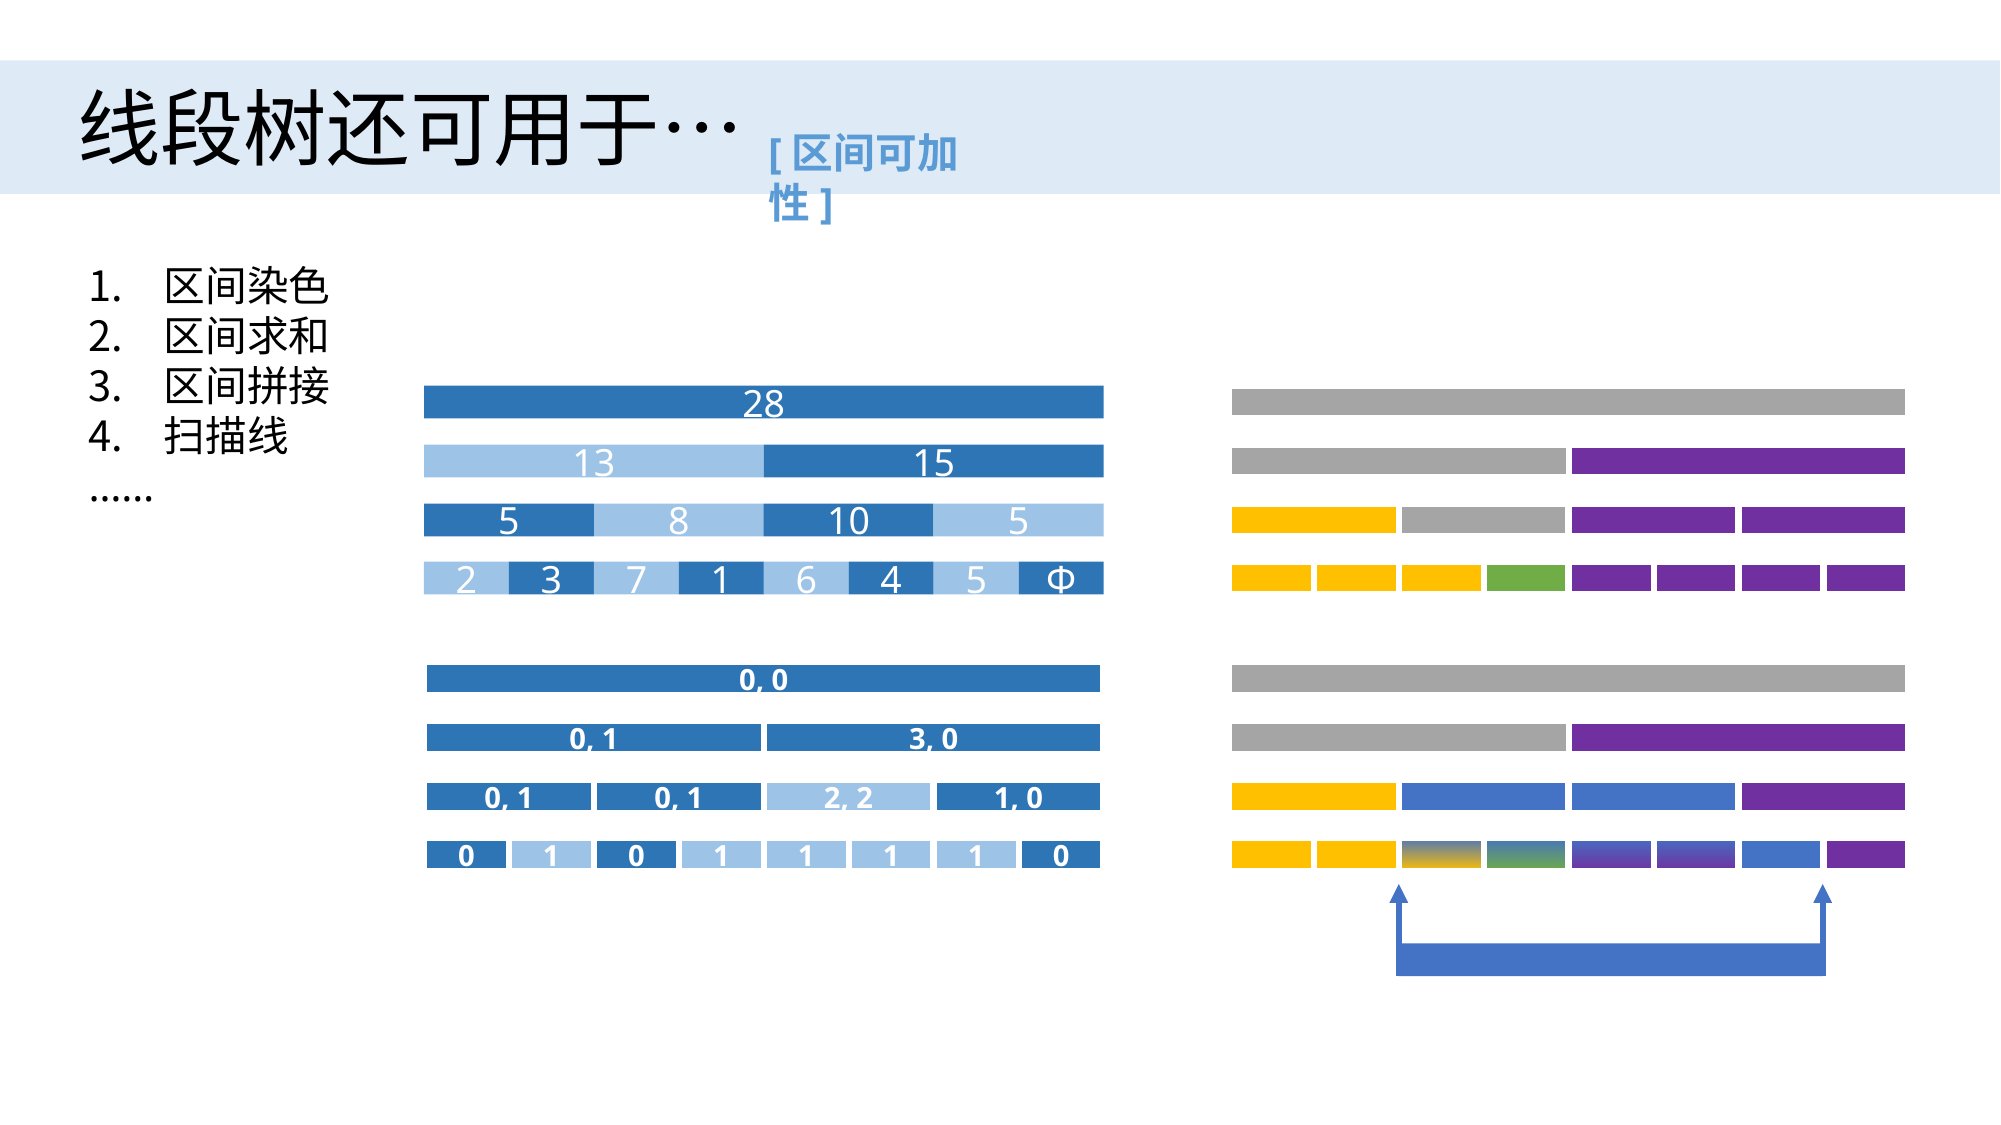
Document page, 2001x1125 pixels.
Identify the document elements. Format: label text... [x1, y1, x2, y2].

text_box 8 [595, 502, 763, 537]
text_box [1483, 561, 1568, 595]
text_box [1568, 502, 1739, 537]
text_box [1228, 385, 1910, 419]
text_box 0, 1 [423, 720, 763, 755]
text_box [区间可加性] [753, 119, 1017, 235]
text_box 7 [593, 561, 678, 595]
text_box [1823, 837, 1910, 872]
text_box 3, 0 [763, 720, 1105, 755]
text_box 5 [423, 502, 595, 537]
text_box 1 [678, 561, 763, 595]
text_box [1568, 837, 1653, 872]
text_box Φ [1018, 561, 1105, 595]
text_box [1228, 720, 1568, 755]
text_box 0 [1018, 837, 1105, 872]
text_box [1313, 561, 1398, 595]
text_box [1738, 561, 1823, 595]
text_box 10 [763, 502, 934, 537]
text_box 1 [678, 837, 763, 872]
text_box [1568, 561, 1653, 595]
text_box 1 [508, 837, 593, 872]
text_box [0, 59, 2000, 195]
text_box [1400, 502, 1568, 537]
text_box 区间染色 区间求和 区间拼接 扫描线 …… [73, 251, 457, 517]
text_box [1228, 561, 1313, 595]
text_box 0 [423, 837, 508, 872]
text_box [1568, 444, 1910, 478]
text_box [1399, 942, 1822, 977]
text_box 0, 1 [595, 779, 763, 814]
text_box [1483, 837, 1568, 872]
text_box [1568, 779, 1739, 814]
text_box 4 [848, 561, 933, 595]
text_box 2, 2 [763, 779, 934, 814]
text_box 28 [423, 385, 1105, 419]
text_box [1313, 837, 1398, 872]
text_box 线段树还可用于… [62, 69, 1418, 184]
text_box [1739, 779, 1909, 814]
text_box [1398, 561, 1483, 595]
text_box 0 [593, 837, 678, 872]
text_box [1739, 502, 1909, 537]
text_box 0, 0 [423, 661, 1105, 696]
text_box [1398, 837, 1483, 872]
text_box 0, 1 [423, 779, 595, 814]
text_box 5 [934, 502, 1105, 537]
text_box [1738, 837, 1823, 872]
text_box 1, 0 [934, 779, 1105, 814]
text_box [1653, 561, 1738, 595]
text_box [1228, 837, 1313, 872]
text_box [1228, 779, 1400, 814]
text_box [1568, 720, 1910, 755]
text_box [1228, 502, 1400, 537]
text_box 5 [933, 561, 1018, 595]
text_box 15 [763, 444, 1105, 478]
text_box 6 [763, 561, 848, 595]
text_box 1 [763, 837, 848, 872]
text_box [1653, 837, 1738, 872]
text_box 2 [423, 561, 508, 595]
text_box 13 [423, 444, 763, 478]
text_box [1228, 444, 1568, 478]
text_box [1823, 561, 1910, 595]
text_box 3 [508, 561, 593, 595]
text_box [1400, 779, 1568, 814]
text_box [1228, 661, 1910, 696]
text_box 1 [933, 837, 1018, 872]
text_box 1 [848, 837, 933, 872]
